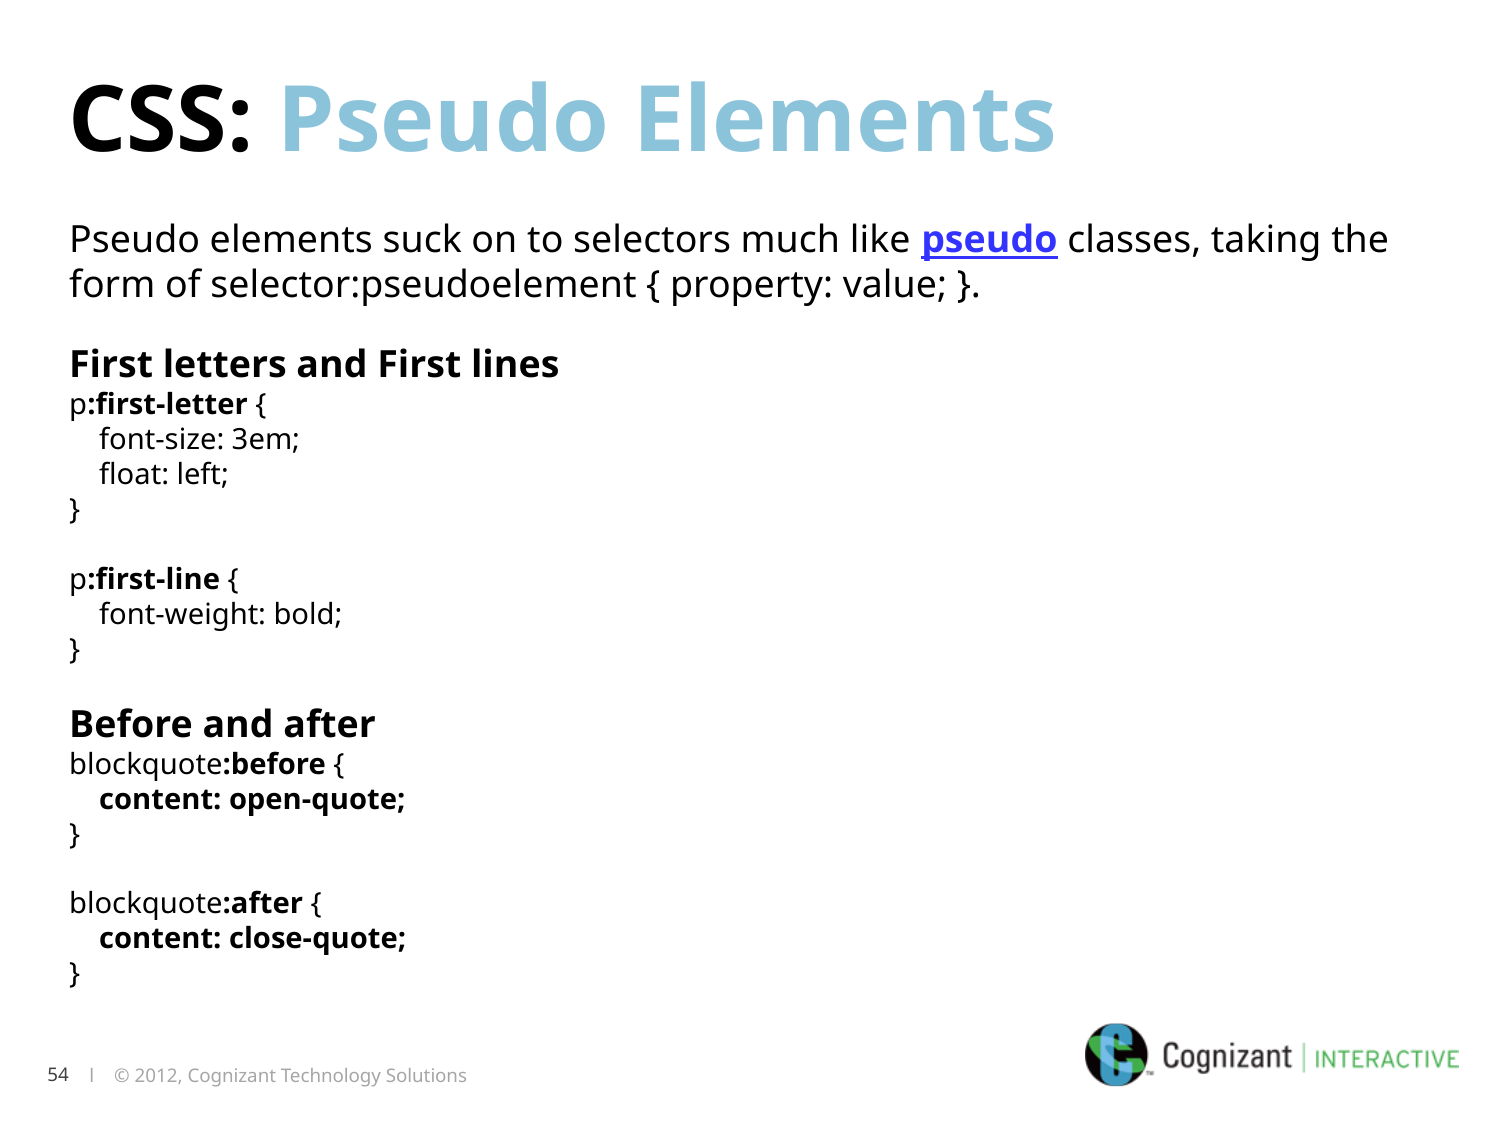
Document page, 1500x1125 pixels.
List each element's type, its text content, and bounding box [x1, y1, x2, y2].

text_box Pseudo elements suck on to selectors much like pseudo classes, taking the form of selector:pseudoelement { property: value; }. First letters and First lines p:first-letter { font-size: 3em; float: left; } p:first-line { font-weight: bold; } Before and after blockquote:before { content: open-quote; } blockquote:after { content: close-quote; } [54, 208, 1448, 998]
text_box CSS: Pseudo Elements [53, 20, 1447, 209]
picture [1085, 1022, 1459, 1088]
